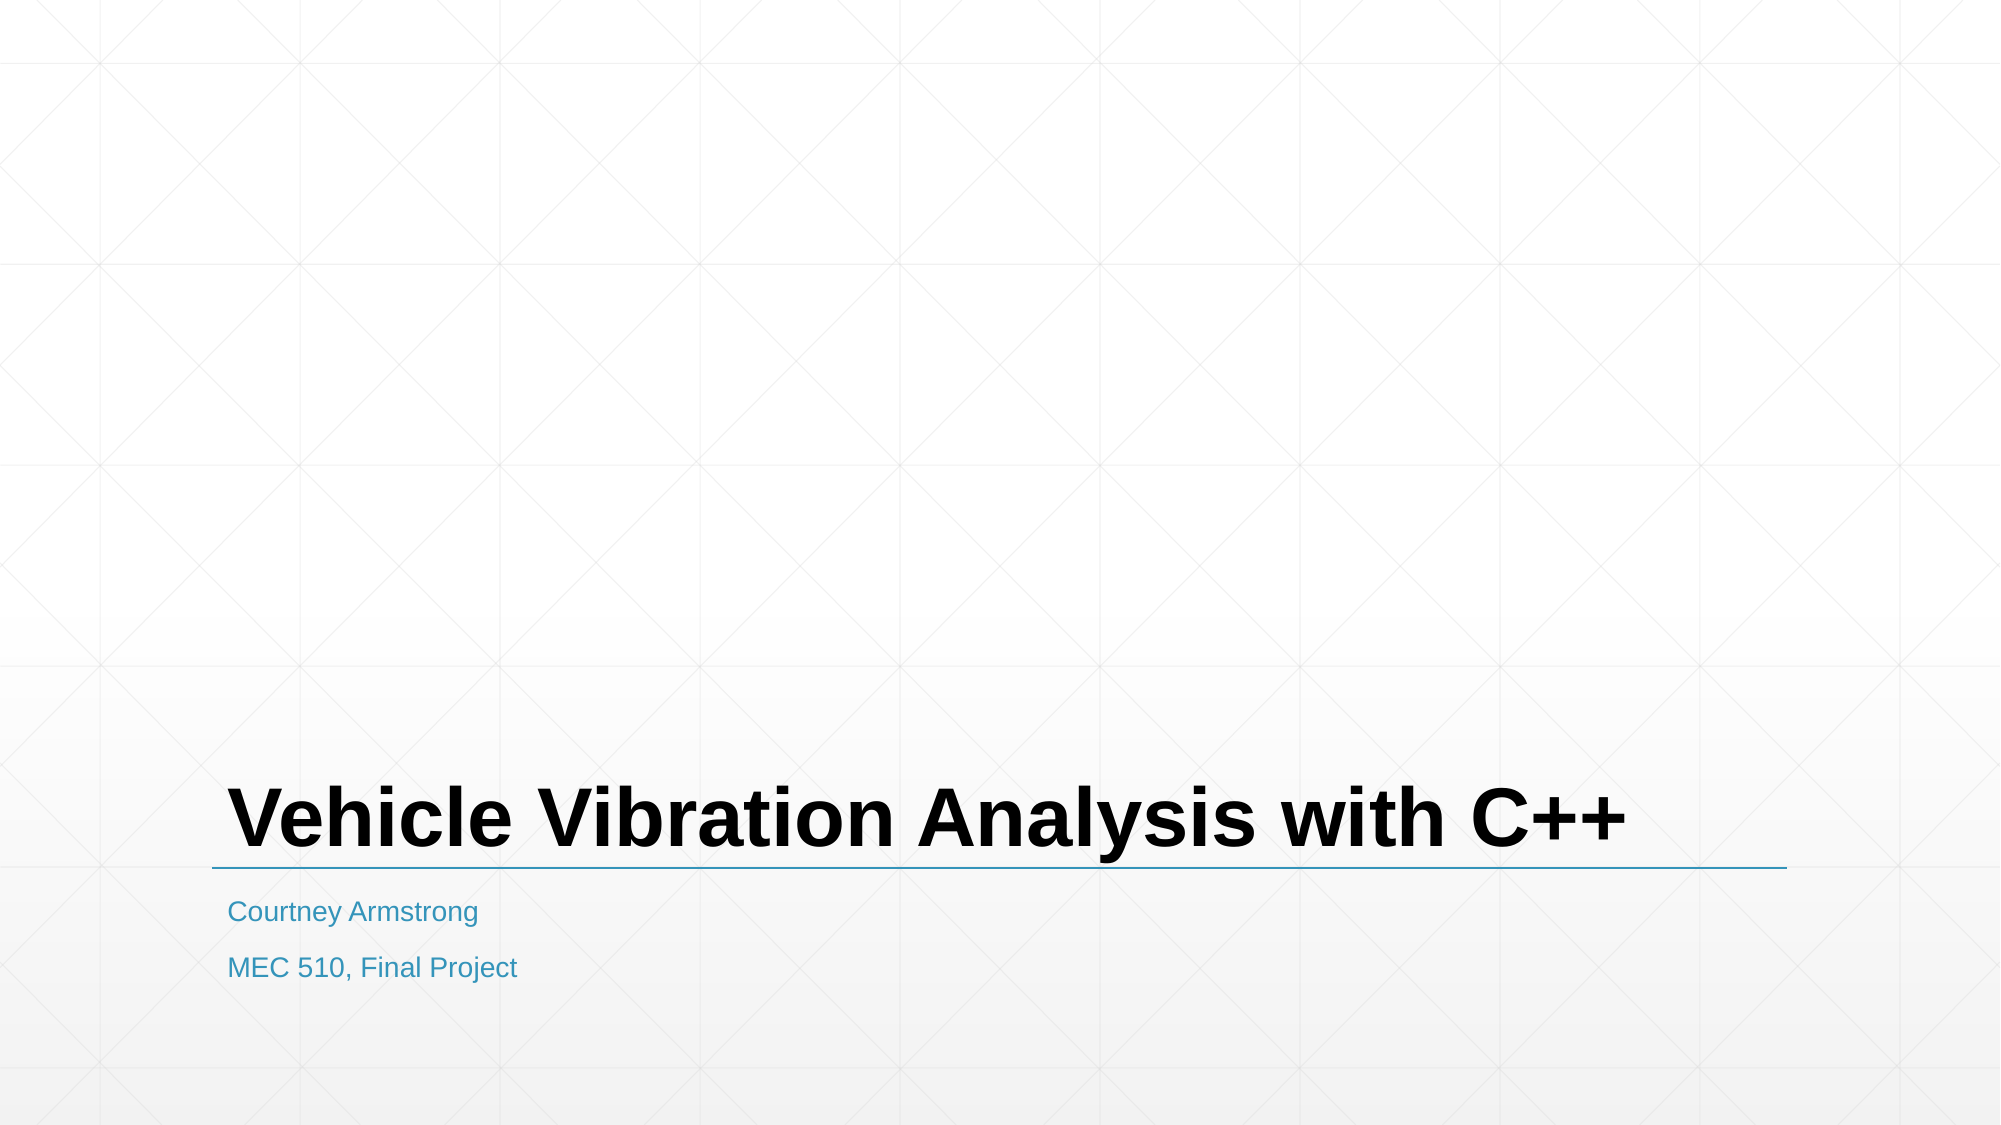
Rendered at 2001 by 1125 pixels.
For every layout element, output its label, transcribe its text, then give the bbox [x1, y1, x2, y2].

title Vehicle Vibration Analysis with C++ [212, 313, 1788, 869]
subtitle Courtney Armstrong MEC 510, Final Project [212, 891, 1788, 992]
